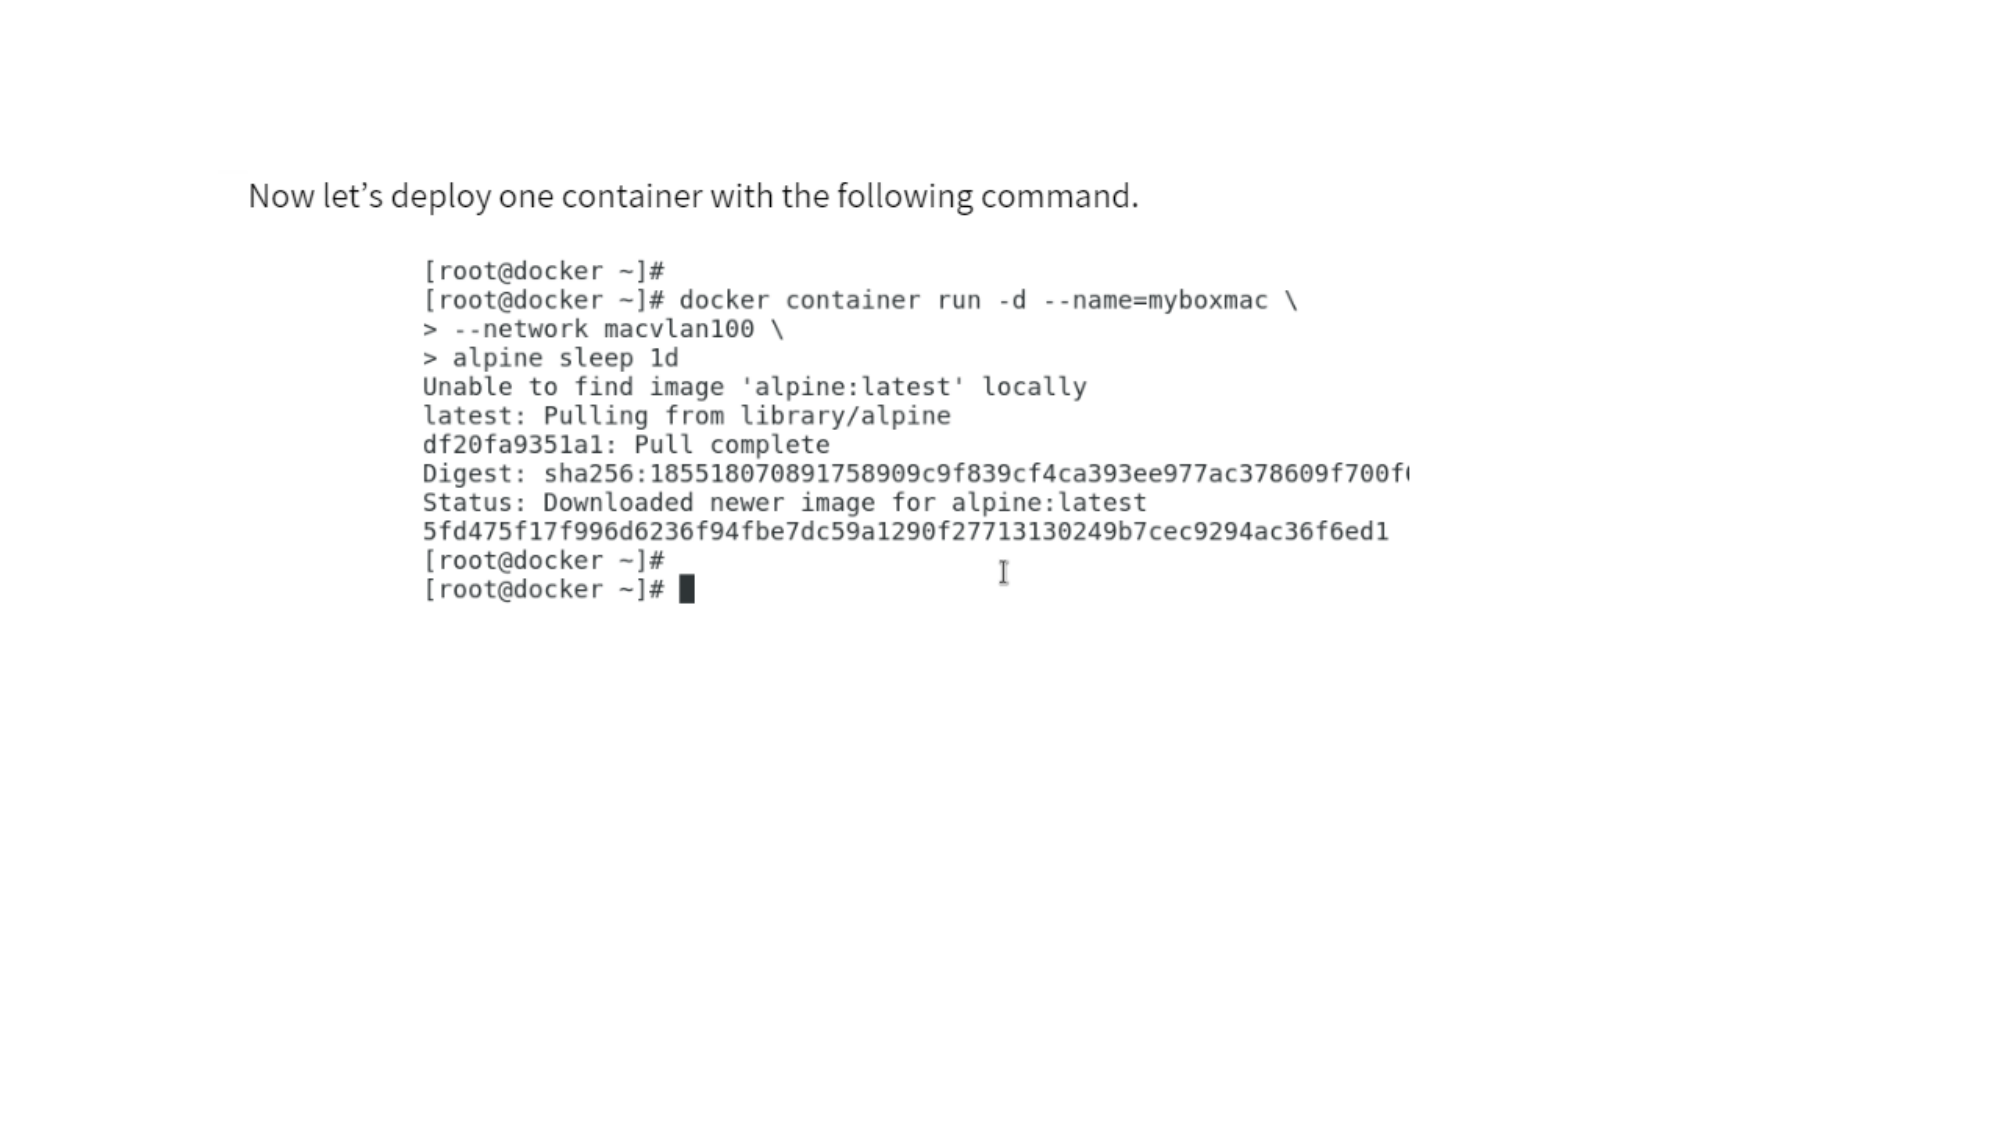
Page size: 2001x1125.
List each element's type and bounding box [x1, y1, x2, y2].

picture [218, 170, 1544, 704]
